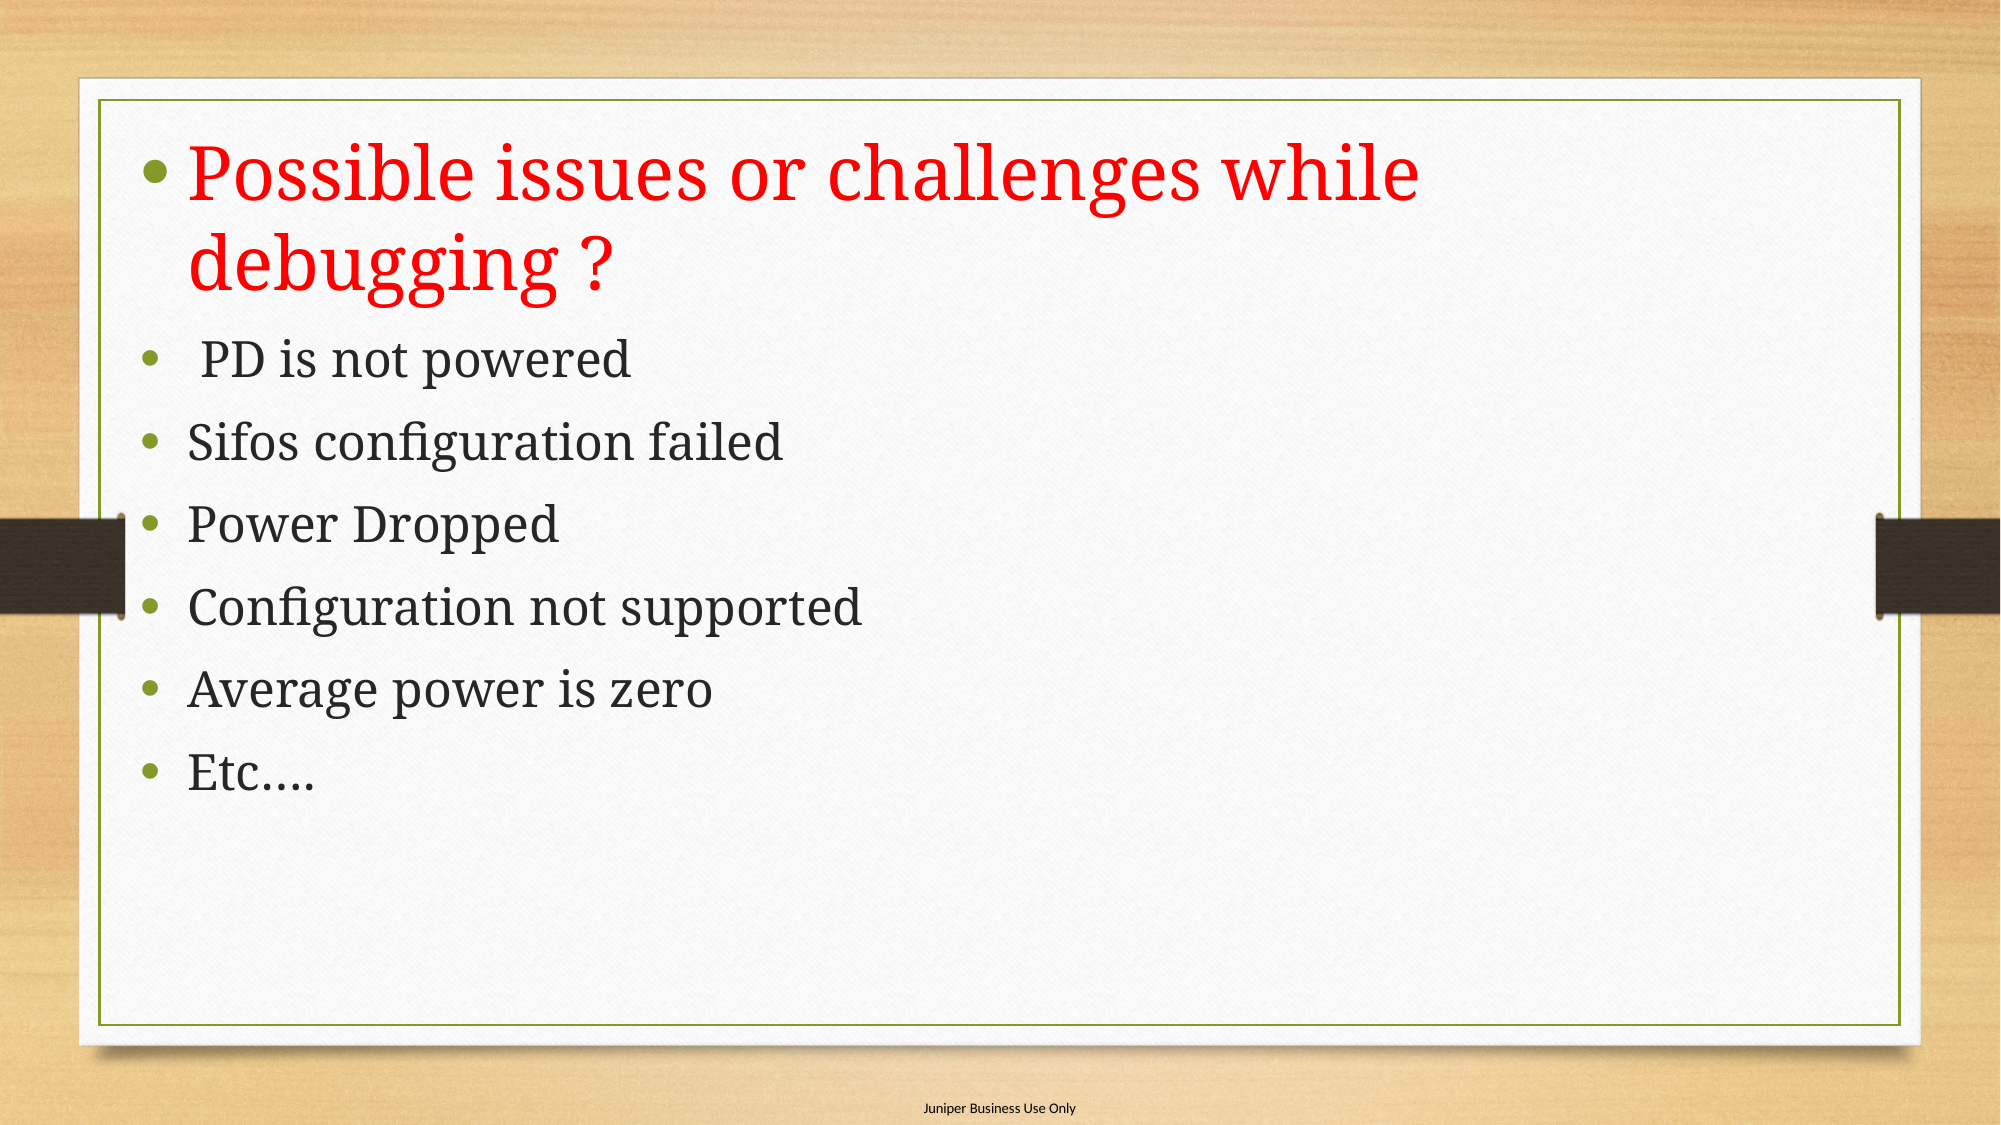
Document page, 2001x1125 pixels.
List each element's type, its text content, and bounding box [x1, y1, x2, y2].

picture [0, 0, 2001, 1125]
text_box Possible issues or challenges while debugging ? PD is not powered Sifos configuration failed Power Dropped Configuration not supported Average power is zero Etc…. [125, 117, 1859, 1016]
